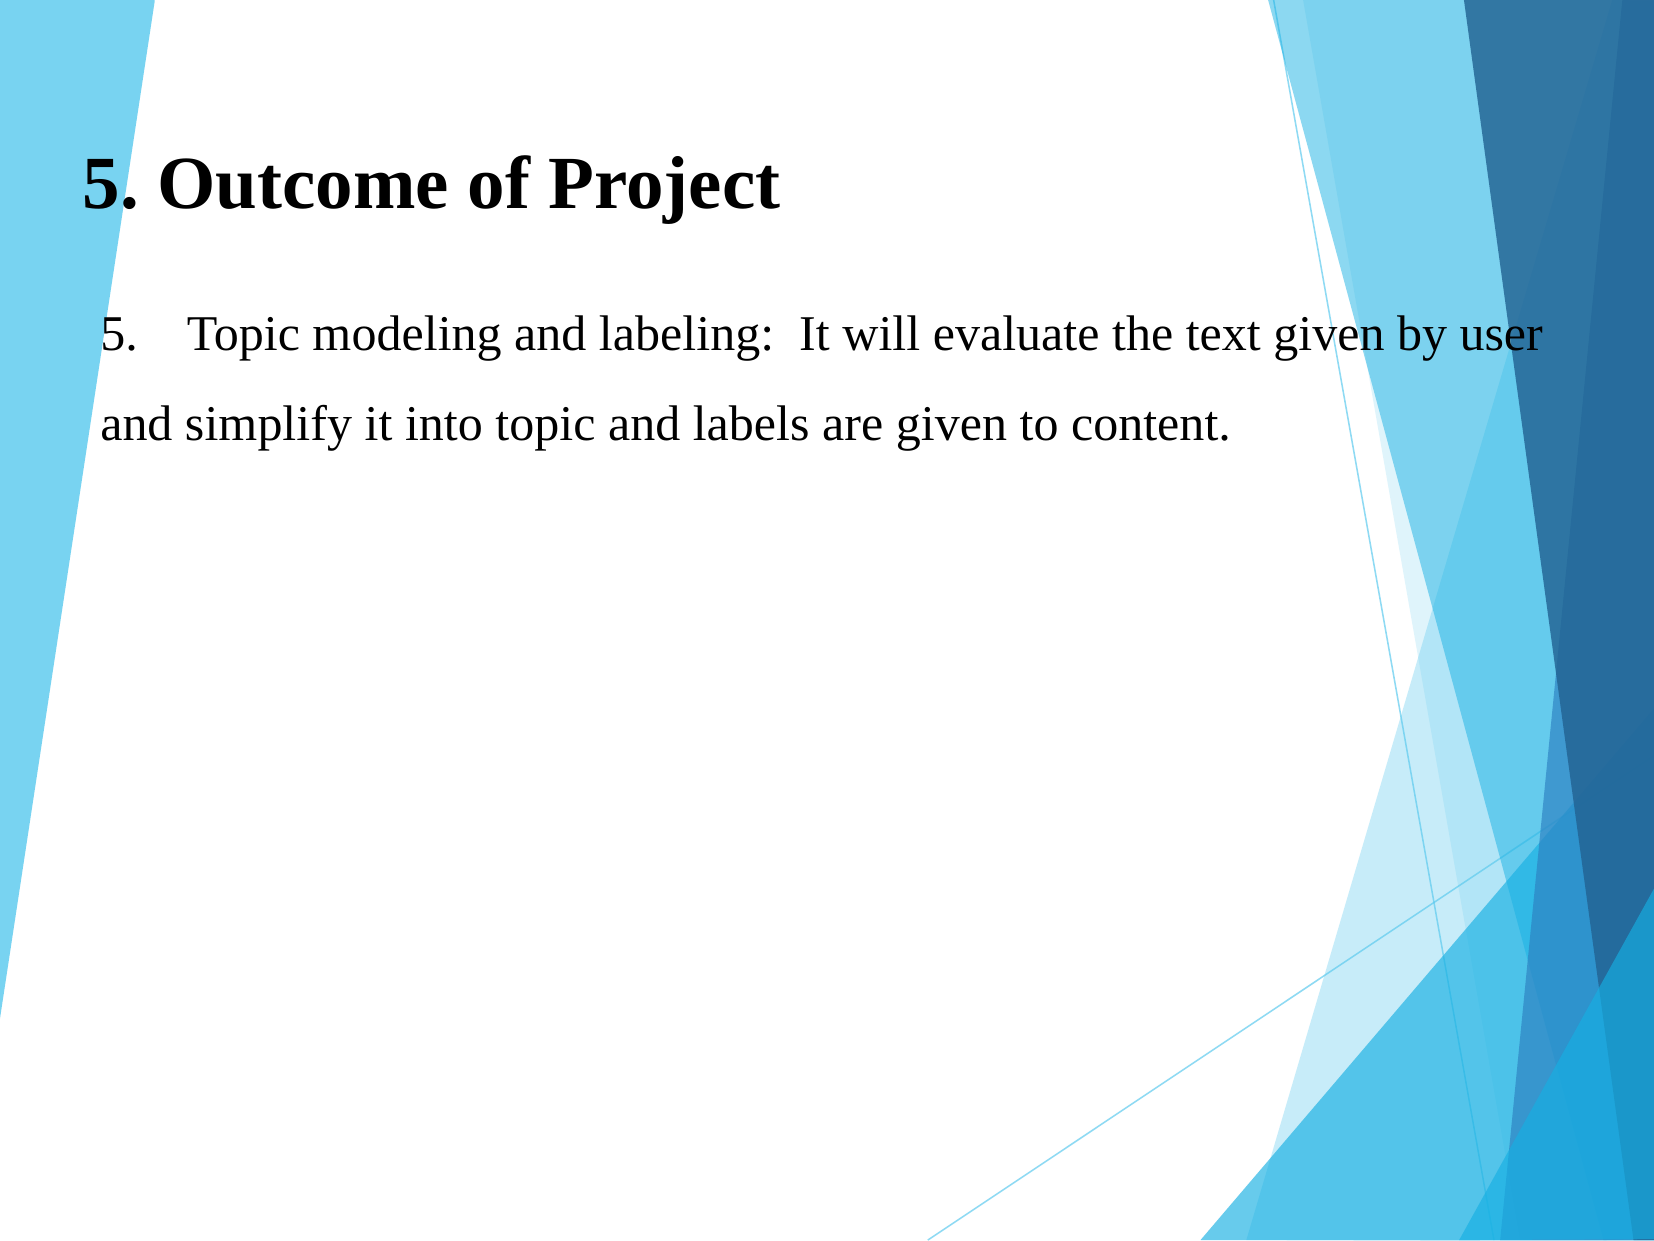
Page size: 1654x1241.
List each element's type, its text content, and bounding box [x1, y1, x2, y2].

text_box 5. Outcome of Project [82, 49, 1571, 257]
text_box 5. Topic modeling and labeling: It will evaluate the text given by user and simplify it into topic and labels are given to content. [82, 266, 1571, 1086]
